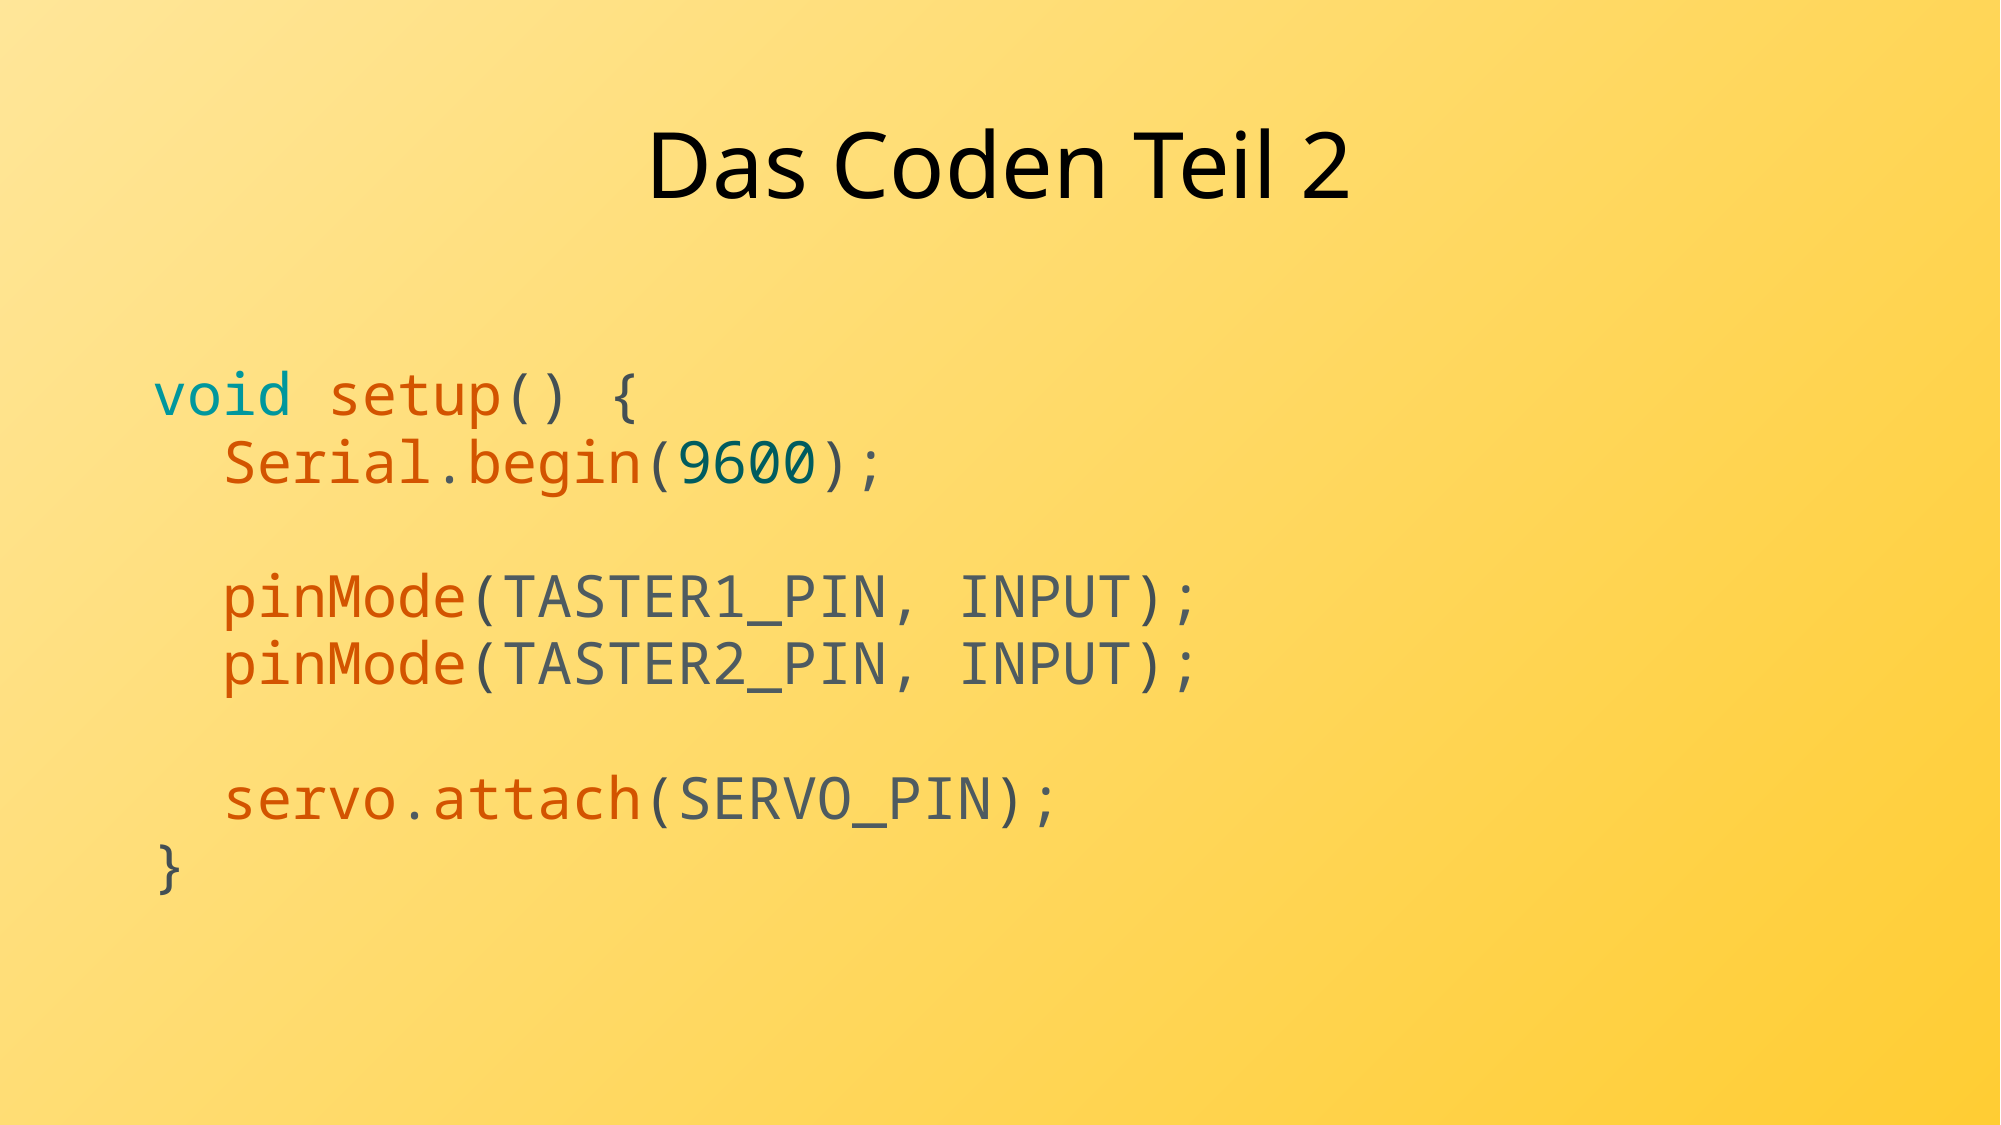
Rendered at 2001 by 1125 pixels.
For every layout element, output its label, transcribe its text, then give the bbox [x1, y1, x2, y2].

title Das Coden Teil 2 [137, 59, 1863, 278]
list void setup() { Serial.begin(9600); pinMode(TASTER1_PIN, INPUT); pinMode(TASTER2_PIN, INPUT); servo.attach(SERVO_PIN); } [137, 299, 1863, 1014]
